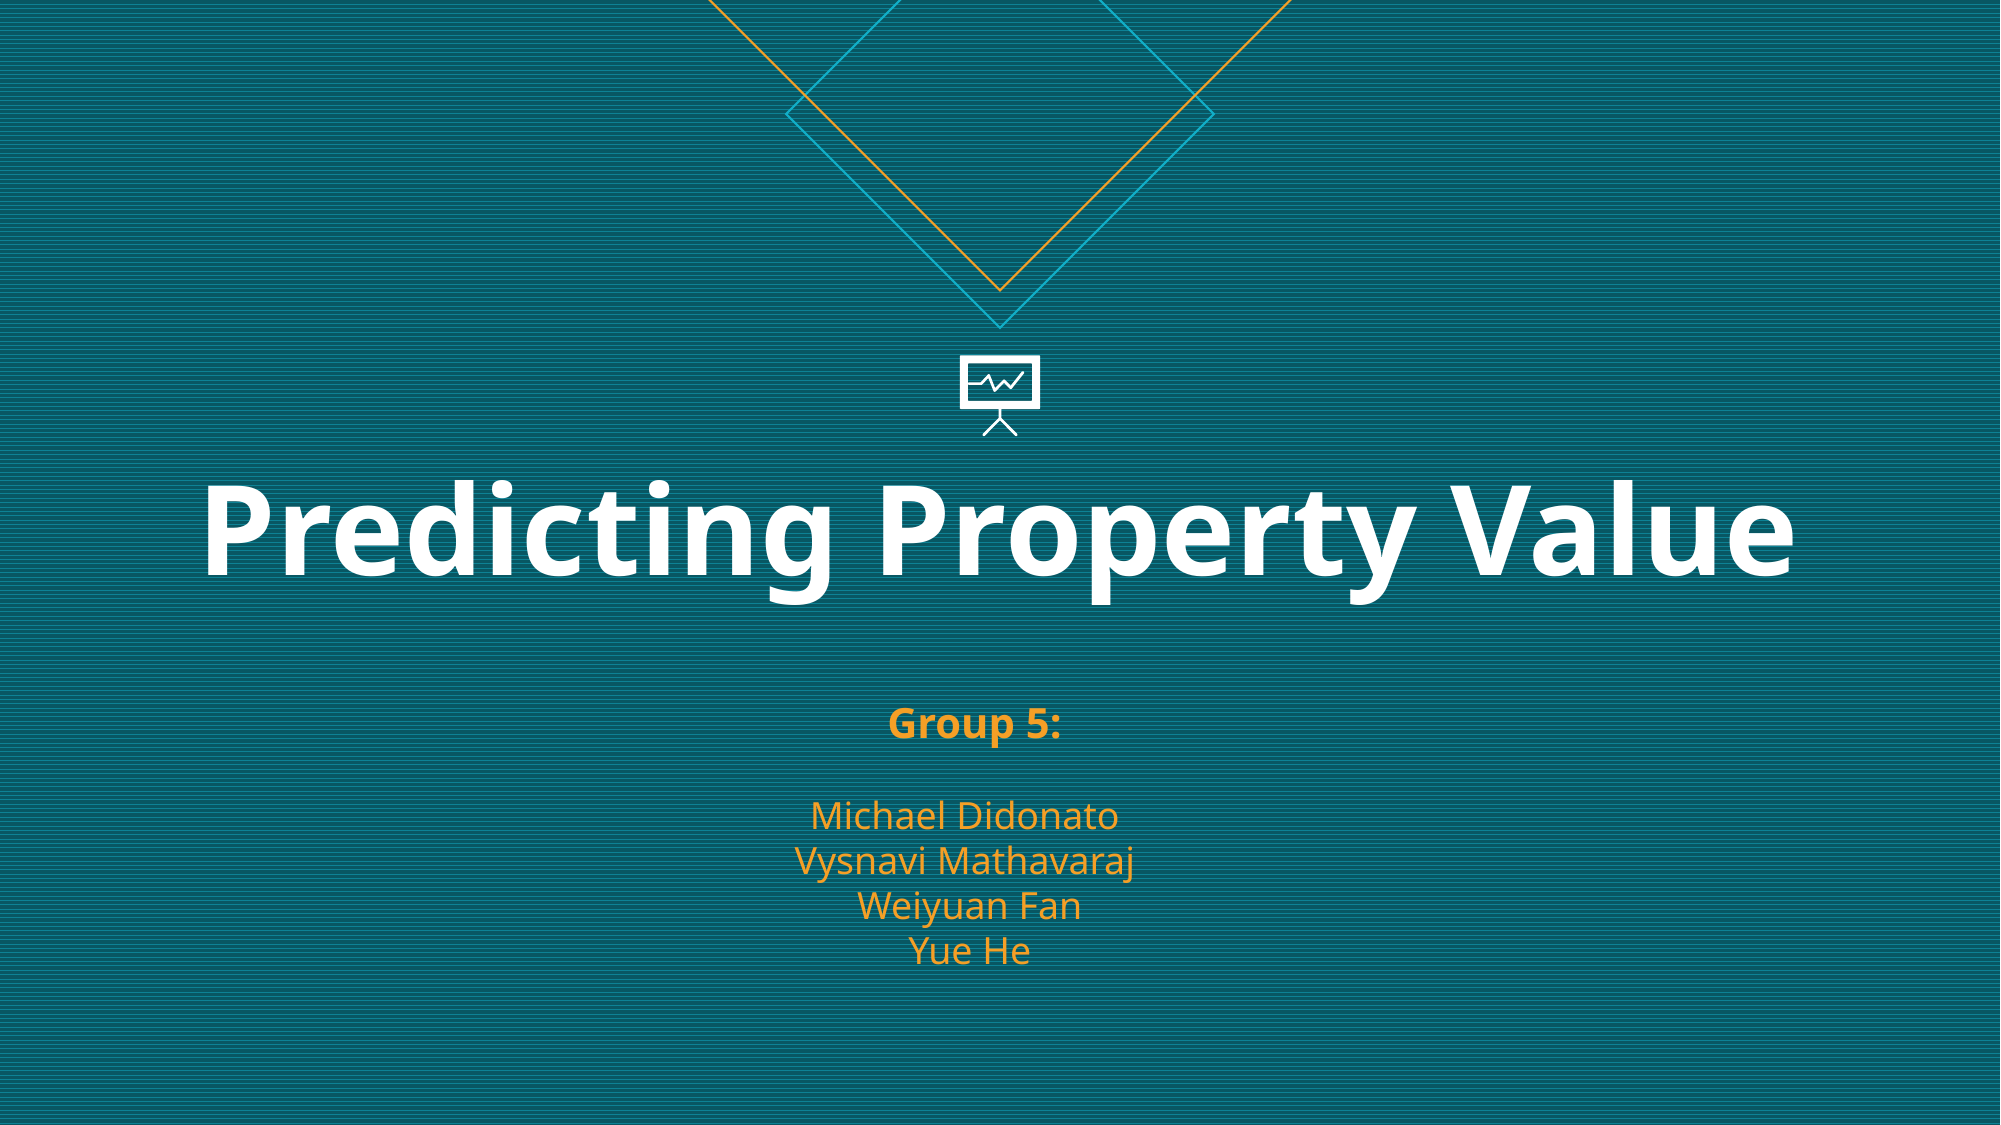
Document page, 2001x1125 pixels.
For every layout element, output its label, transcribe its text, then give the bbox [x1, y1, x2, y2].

text_box [784, 95, 1216, 330]
title Predicting Property Value [184, 467, 1814, 656]
text_box [708, 0, 1292, 292]
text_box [959, 355, 1041, 437]
text_box Group 5: Michael Didonato Vysnavi Mathavaraj Weiyuan Fan Yue He [561, 689, 1388, 980]
